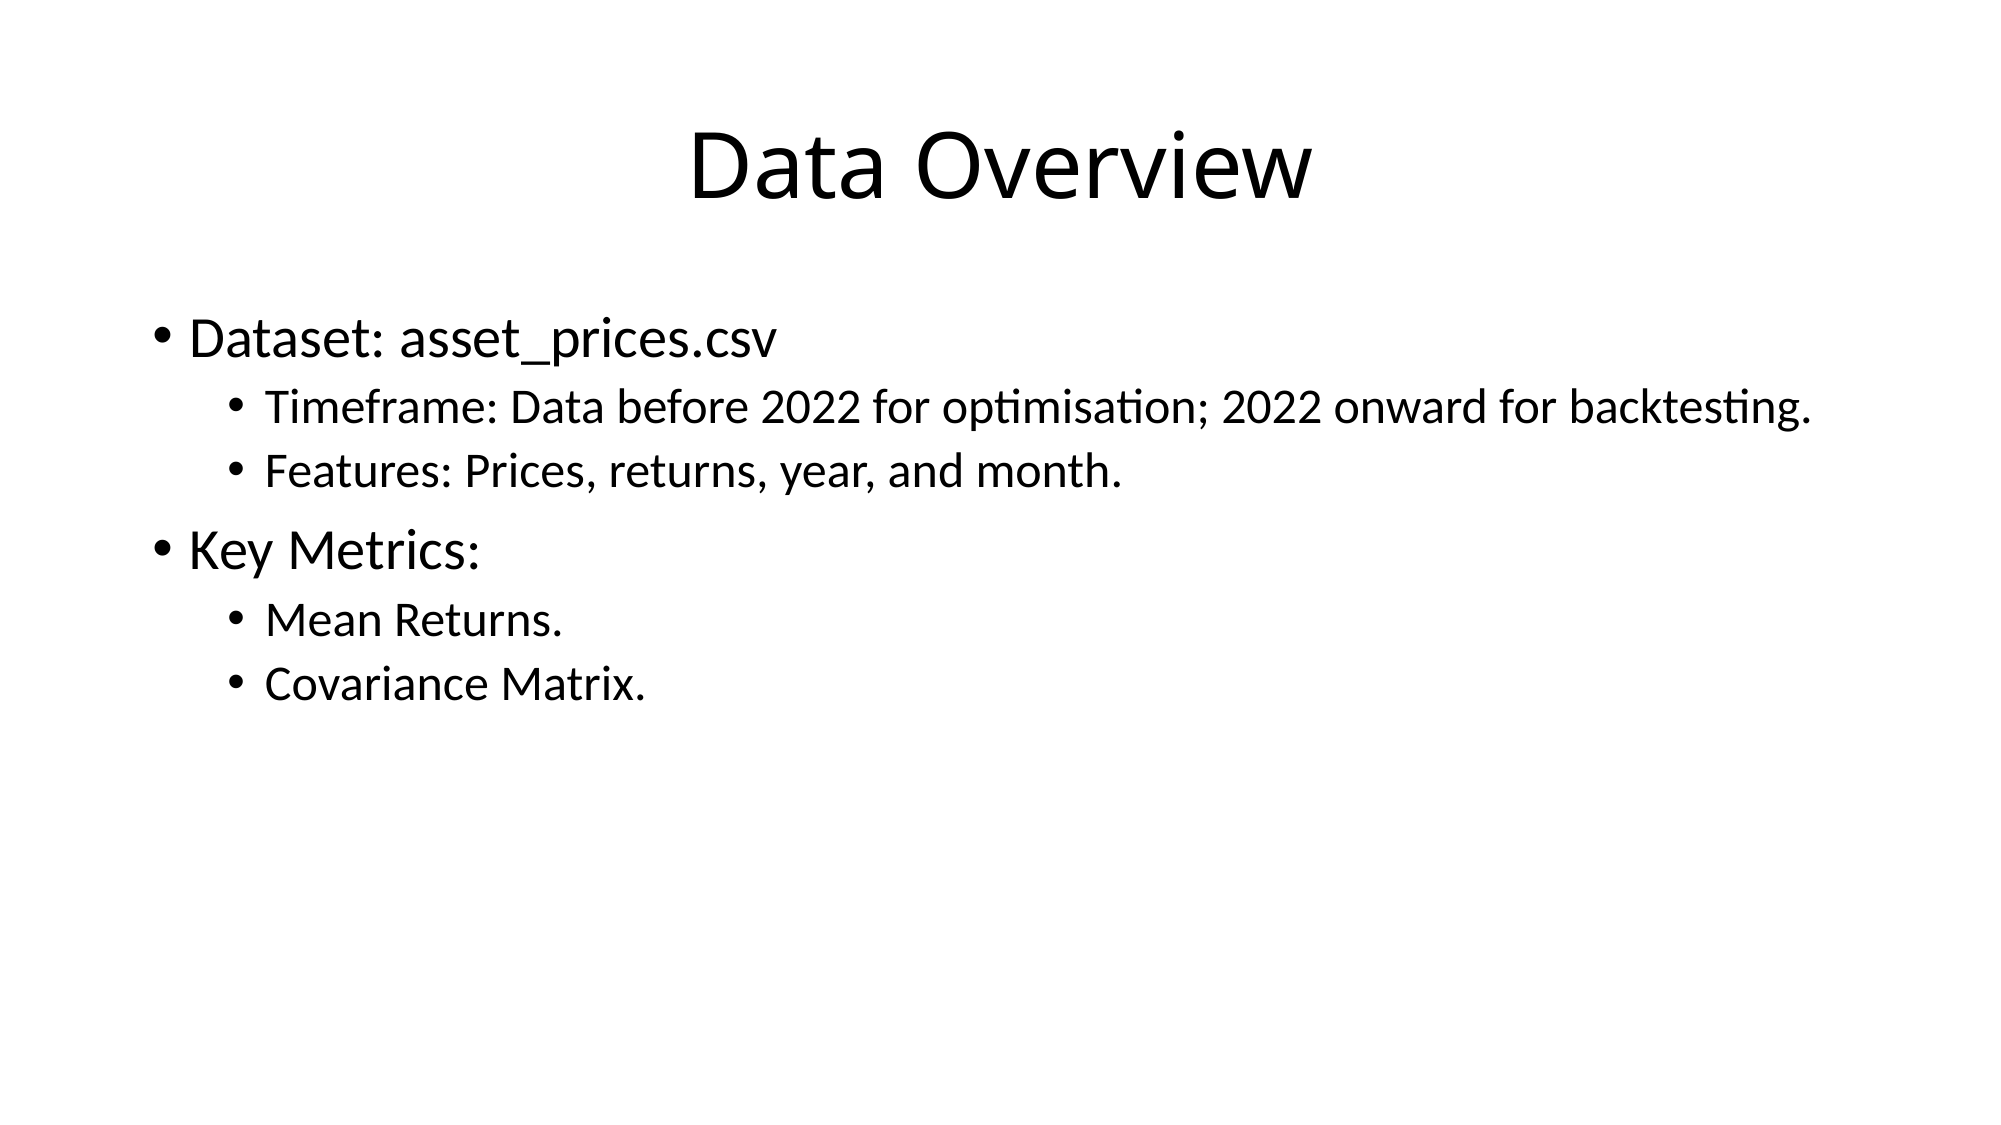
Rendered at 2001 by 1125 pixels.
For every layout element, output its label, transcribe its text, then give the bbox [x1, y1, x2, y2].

title Data Overview [137, 59, 1863, 278]
list Dataset: asset_prices.csv Timeframe: Data before 2022 for optimisation; 2022 onward for backtesting. Features: Prices, returns, year, and month. Key Metrics: Mean Returns. Covariance Matrix. [137, 299, 1863, 1014]
